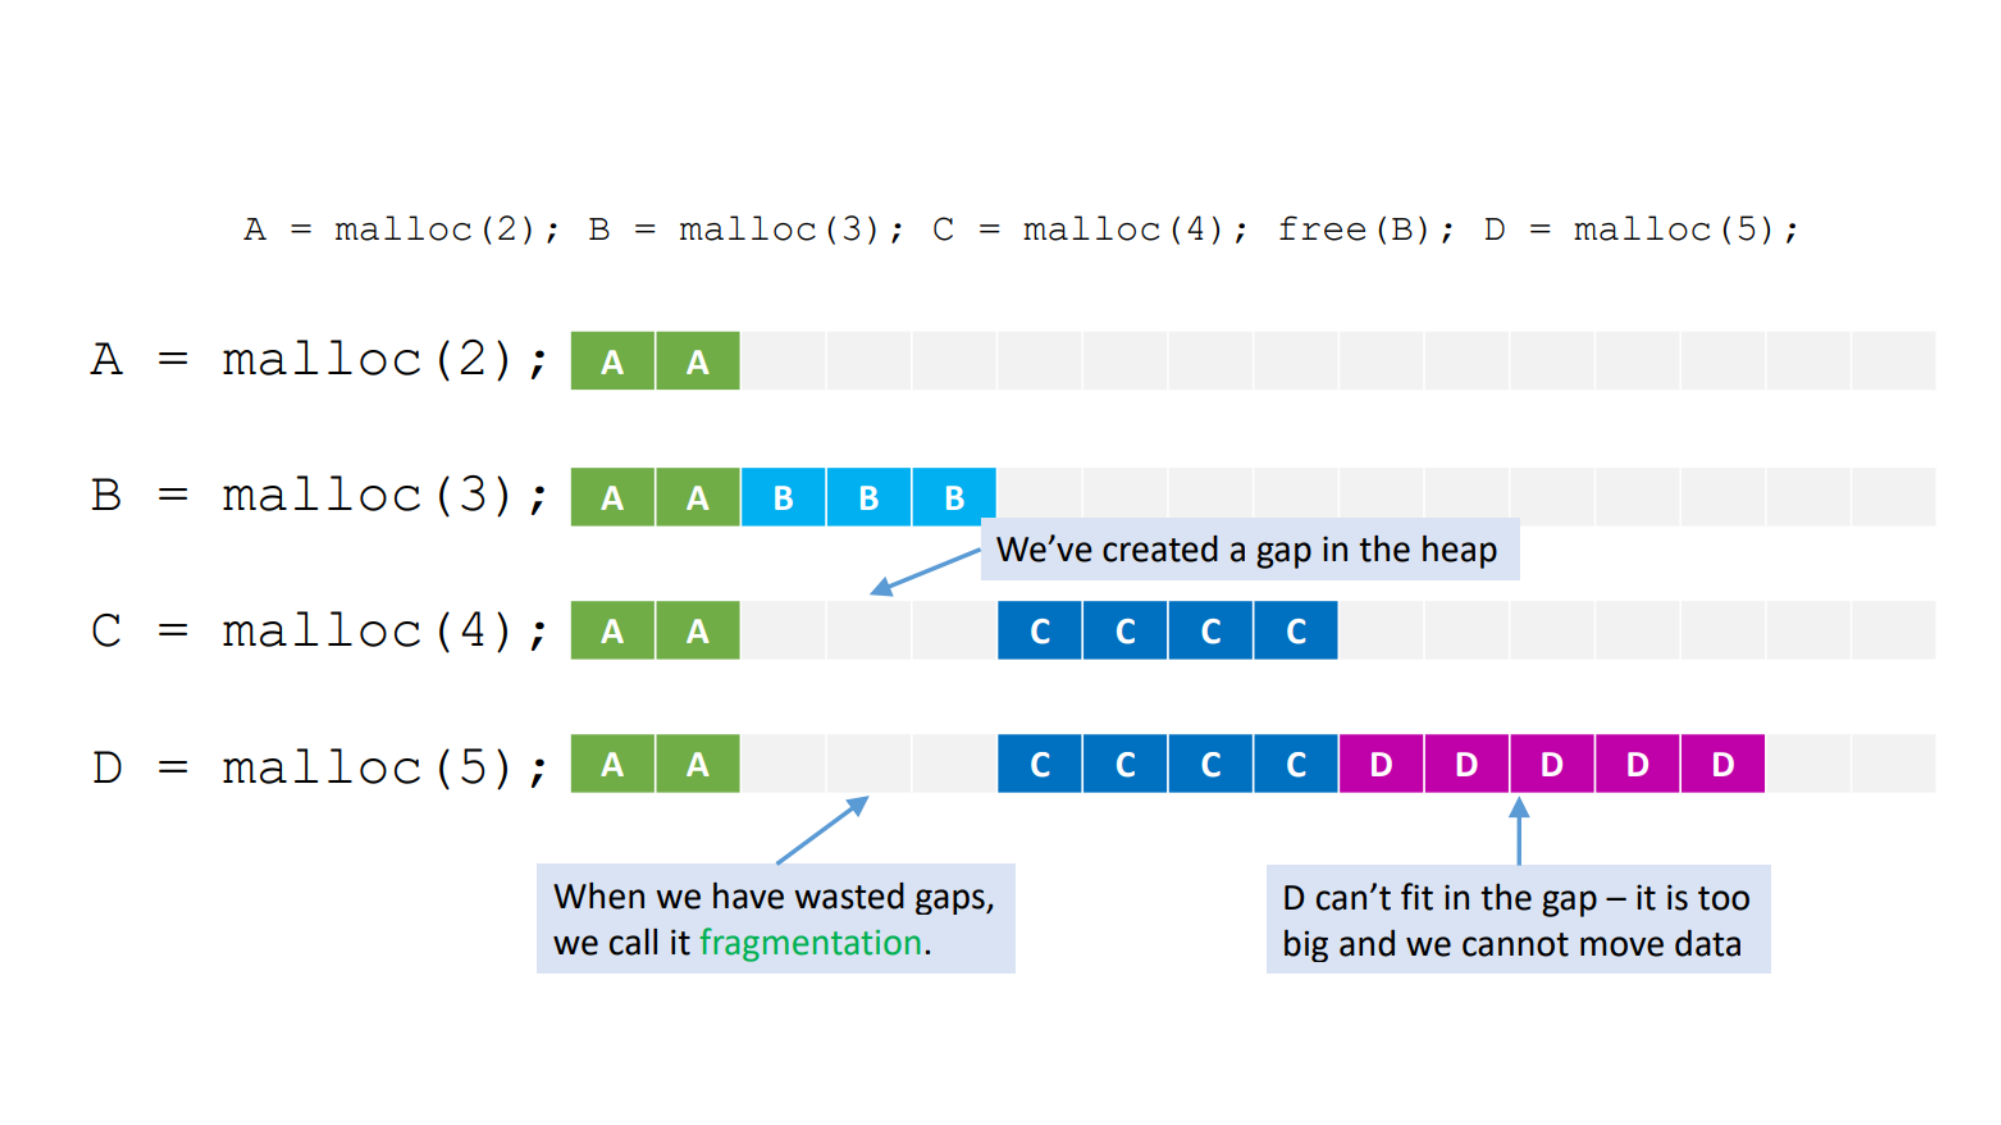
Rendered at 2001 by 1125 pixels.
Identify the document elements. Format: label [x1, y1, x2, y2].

picture [72, 204, 1949, 976]
